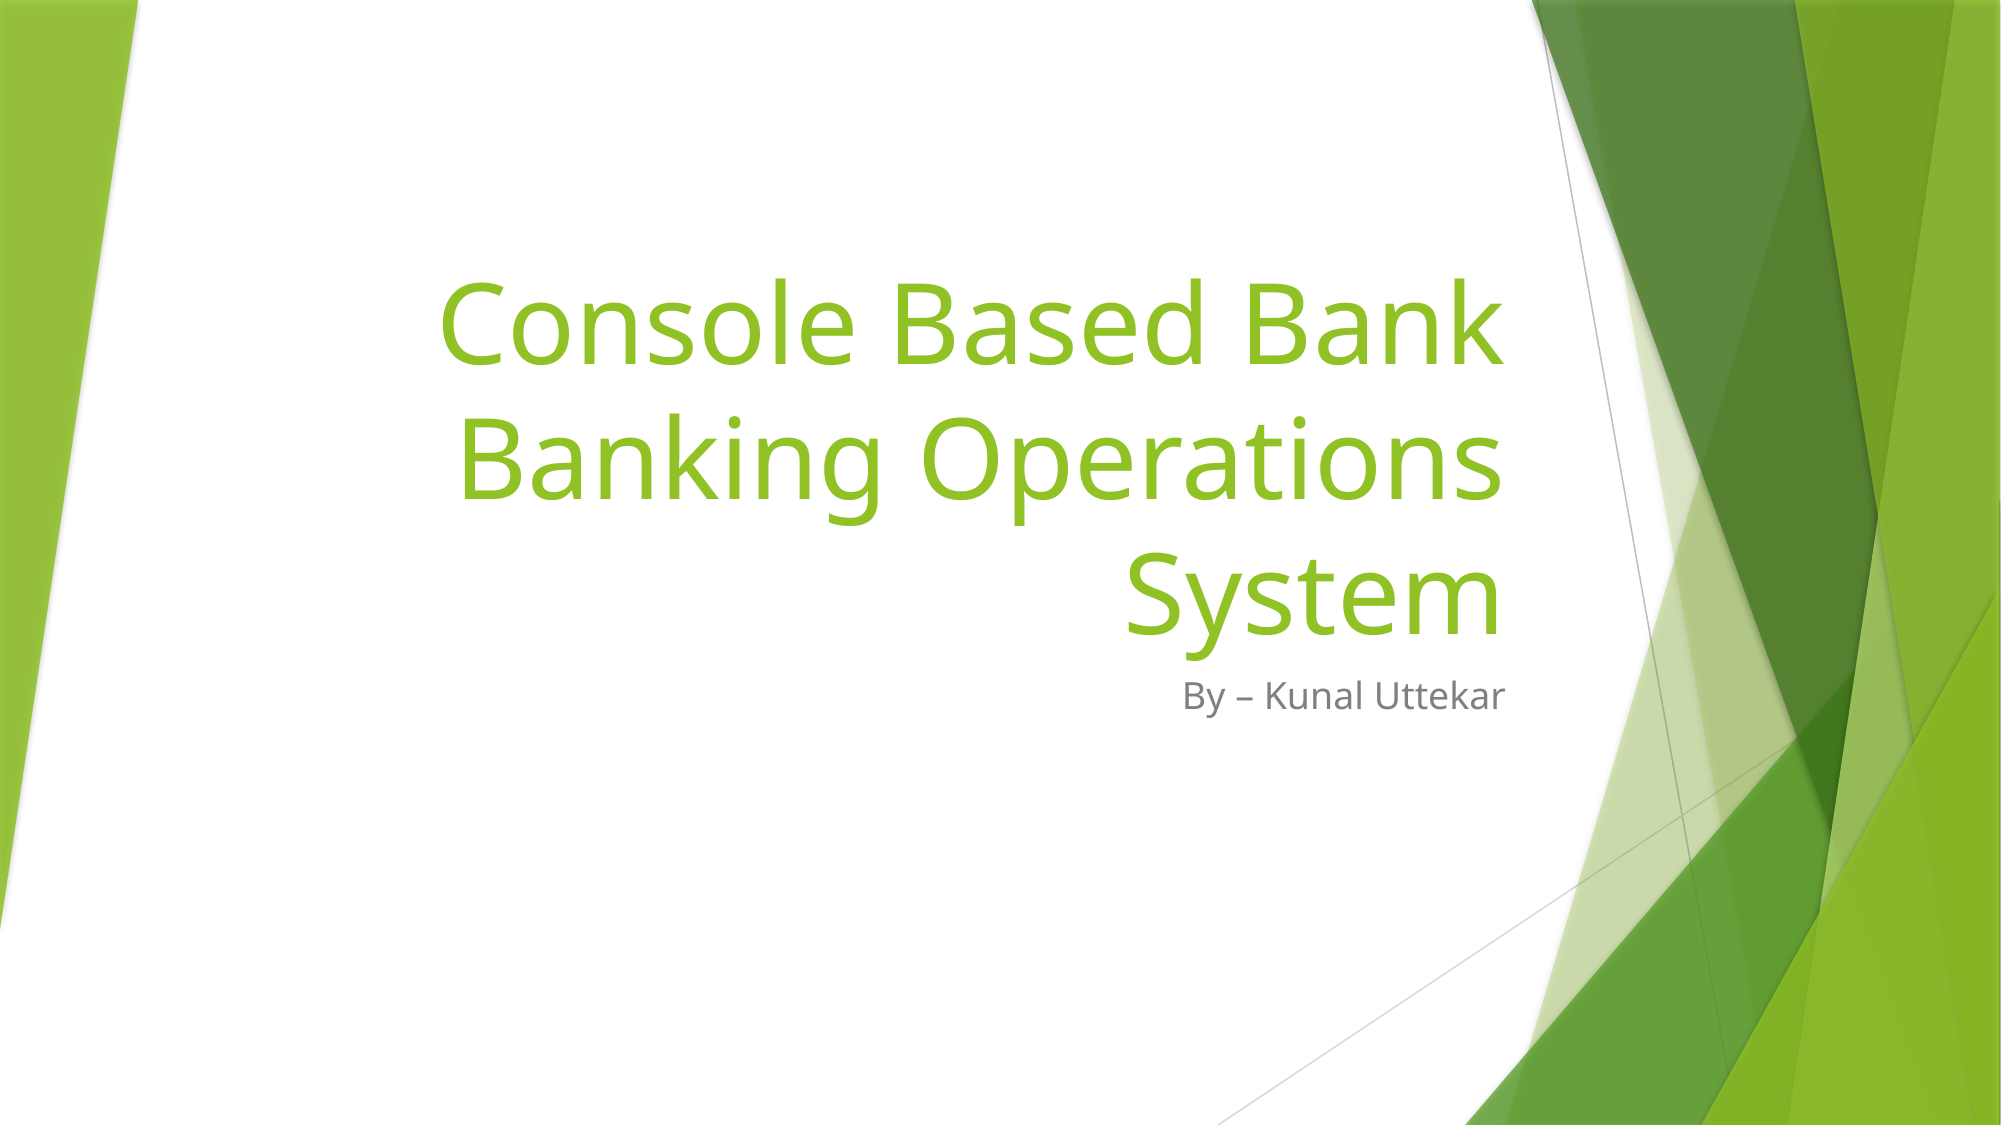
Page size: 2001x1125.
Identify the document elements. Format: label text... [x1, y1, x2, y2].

title Console Based Bank Banking Operations System [247, 394, 1522, 664]
subtitle By – Kunal Uttekar [247, 664, 1522, 845]
